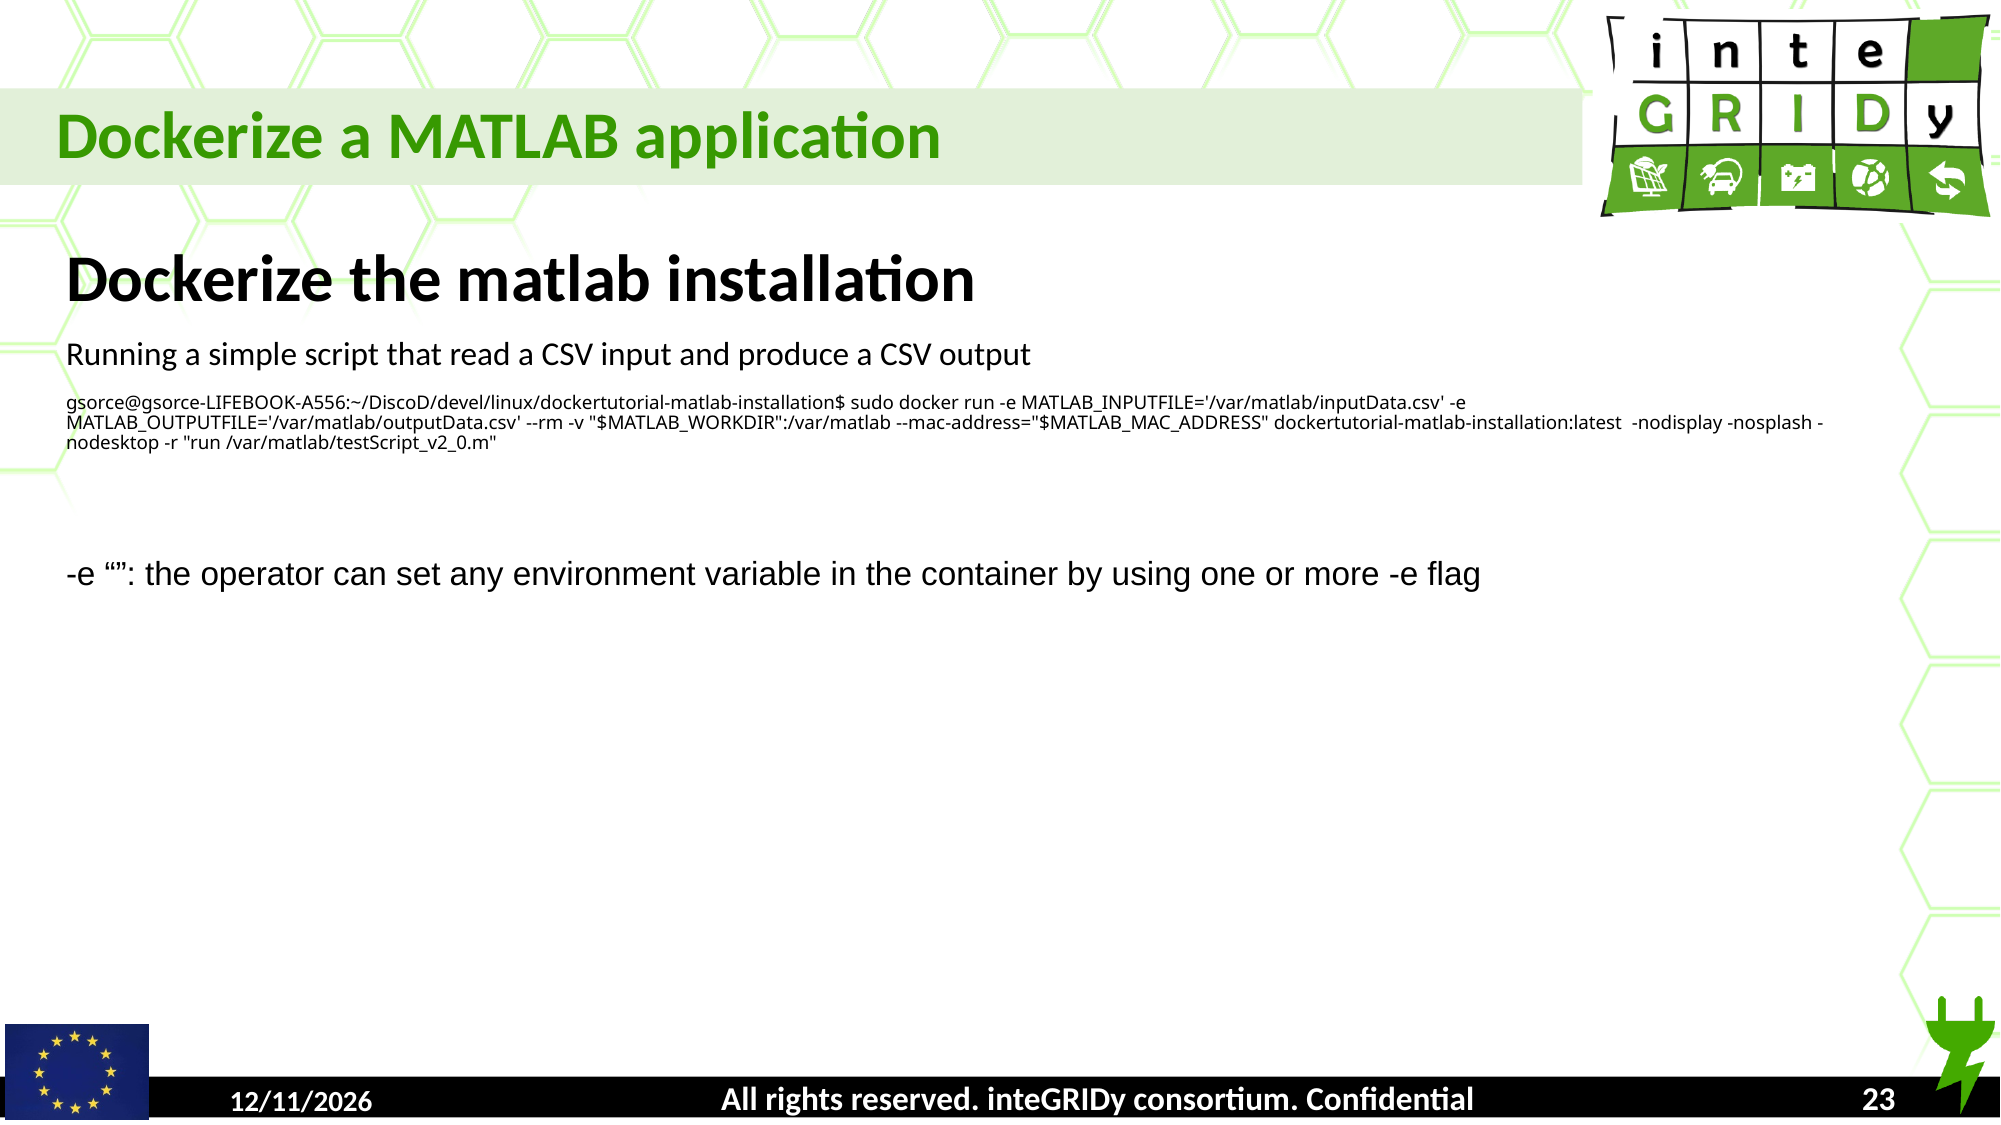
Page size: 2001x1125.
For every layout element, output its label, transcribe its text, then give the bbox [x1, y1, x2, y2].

text_box All rights reserved. inteGRIDy consortium. Confidential [409, 1076, 1788, 1118]
text_box Dockerize the matlab installation Running a simple script that read a CSV input and produce a CSV output gsorce@gsorce-LIFEBOOK-A556:~/DiscoD/devel/linux/dockertutorial-matlab-installation$ sudo docker run -e MATLAB_INPUTFILE='/var/matlab/inputData.csv' -e MATLAB_OUTPUTFILE='/var/matlab/outputData.csv' --rm -v "$MATLAB_WORKDIR":/var/matlab --mac-address="$MATLAB_MAC_ADDRESS" dockertutorial-matlab-installation:latest -nodisplay -nosplash -nodesktop -r "run /var/matlab/testScript_v2_0.m" -e “”: the operator can set any environment variable in the container by using one or more -e flag [51, 236, 1926, 1016]
text_box <number> [1802, 1079, 1911, 1115]
text_box 16/10/2018 [191, 1077, 388, 1122]
text_box Dockerize a MATLAB application [0, 88, 1583, 185]
picture [0, 0, 2001, 1125]
